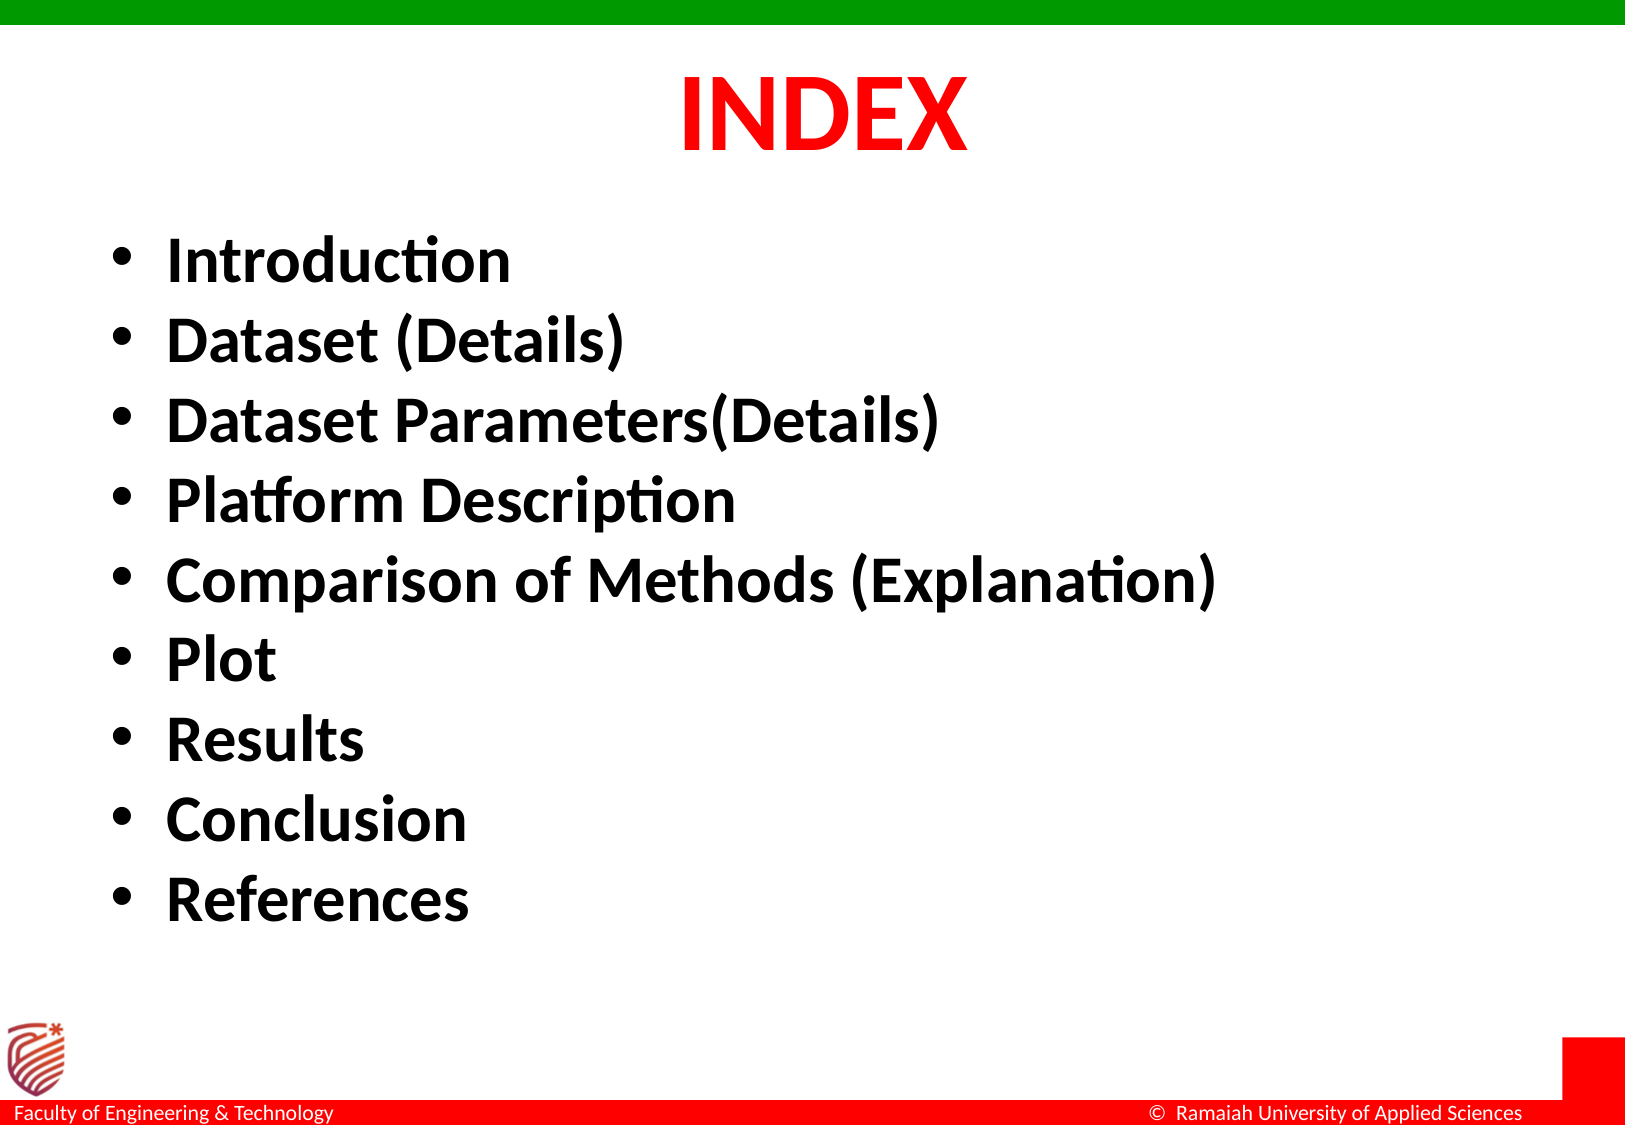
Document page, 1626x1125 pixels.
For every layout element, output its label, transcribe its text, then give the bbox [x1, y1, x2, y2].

picture [3, 1012, 72, 1099]
title INDEX [91, 30, 1555, 164]
list Introduction Dataset (Details) Dataset Parameters(Details) Platform Description Comparison of Methods (Explanation) Plot Results Conclusion References [95, 208, 1514, 1059]
